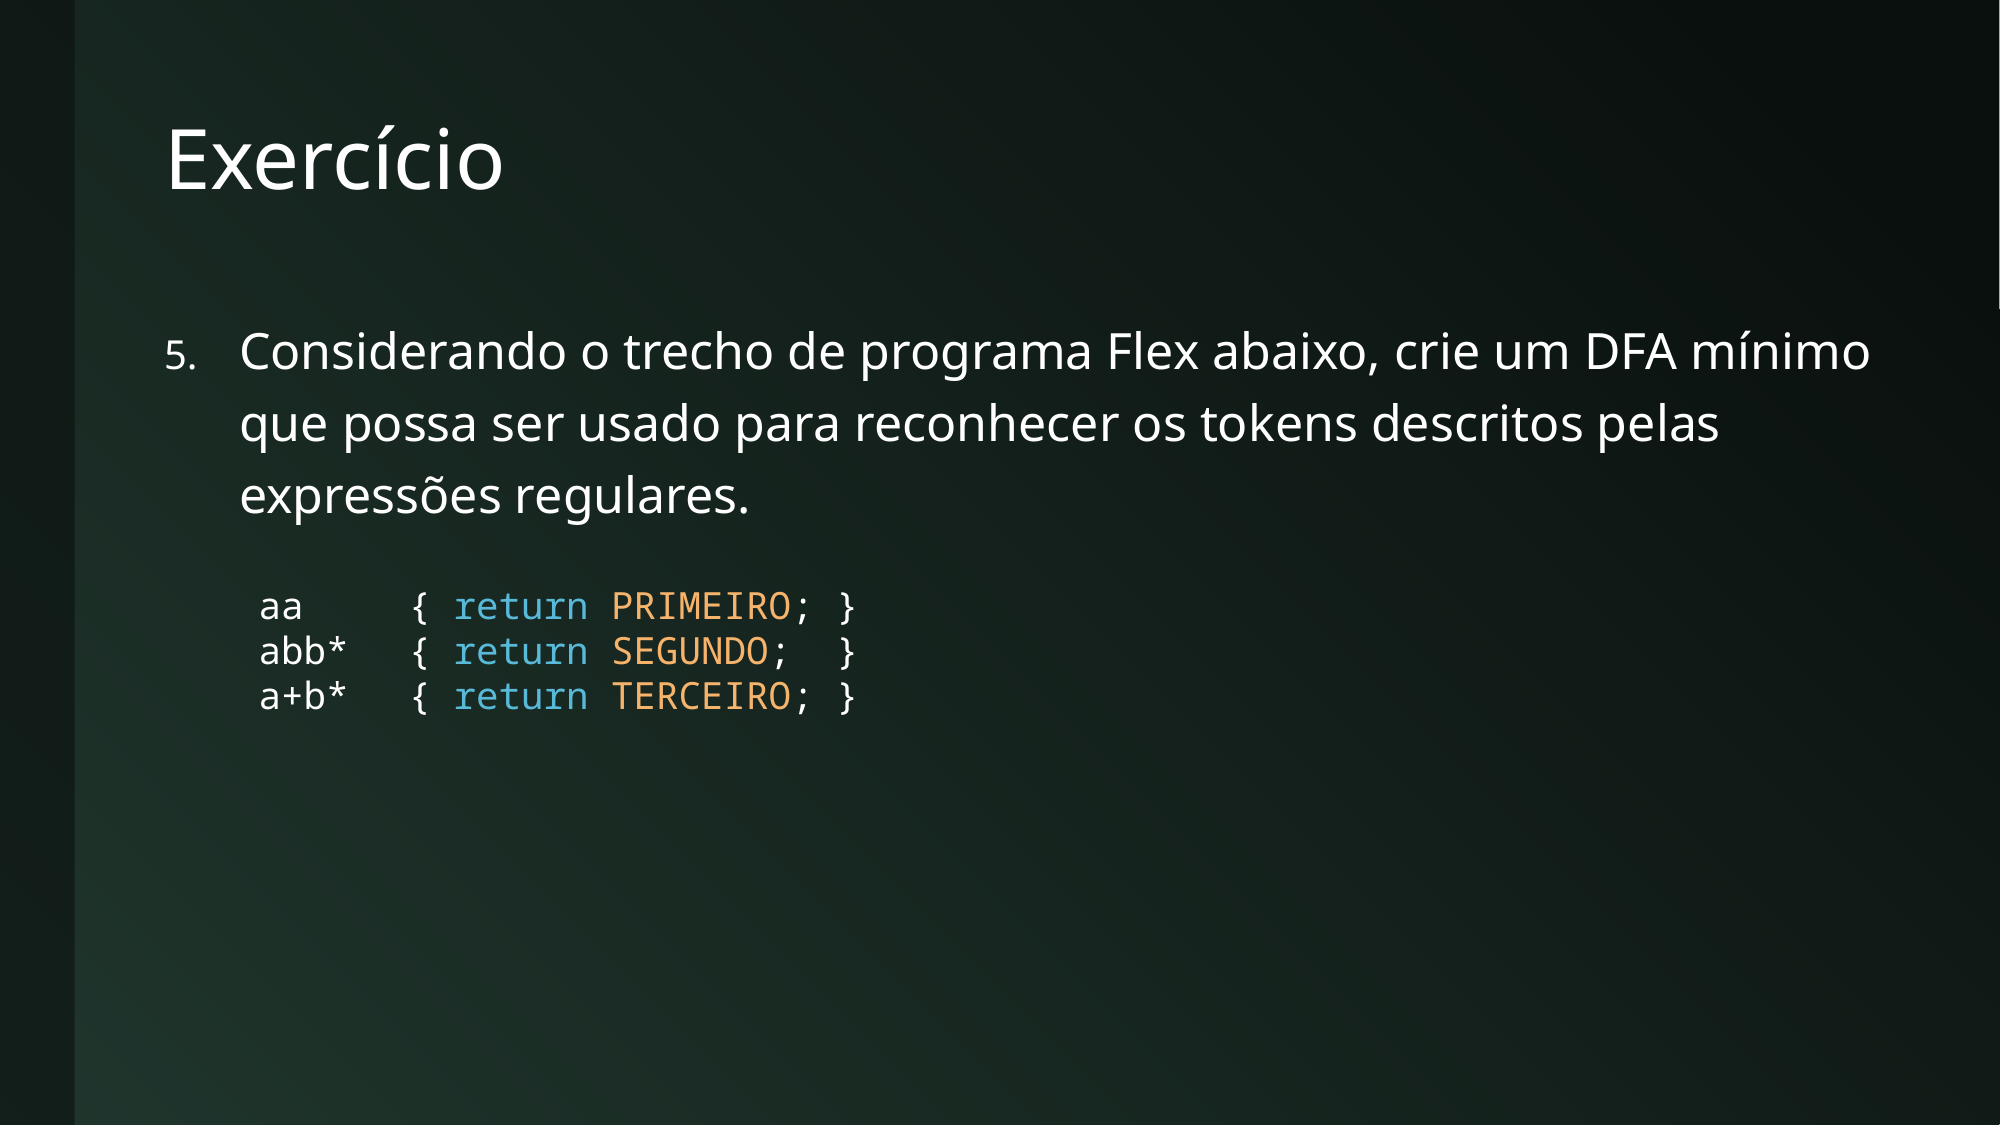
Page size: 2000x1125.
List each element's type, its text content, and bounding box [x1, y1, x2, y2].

title Exercício [149, 62, 1898, 263]
text_box aa { return PRIMEIRO; } abb* { return SEGUNDO; } a+b* { return TERCEIRO; } [243, 574, 953, 724]
list Considerando o trecho de programa Flex abaixo, crie um DFA mínimo que possa ser usado para reconhecer os tokens descritos pelas expressões regulares. [149, 299, 1898, 1025]
